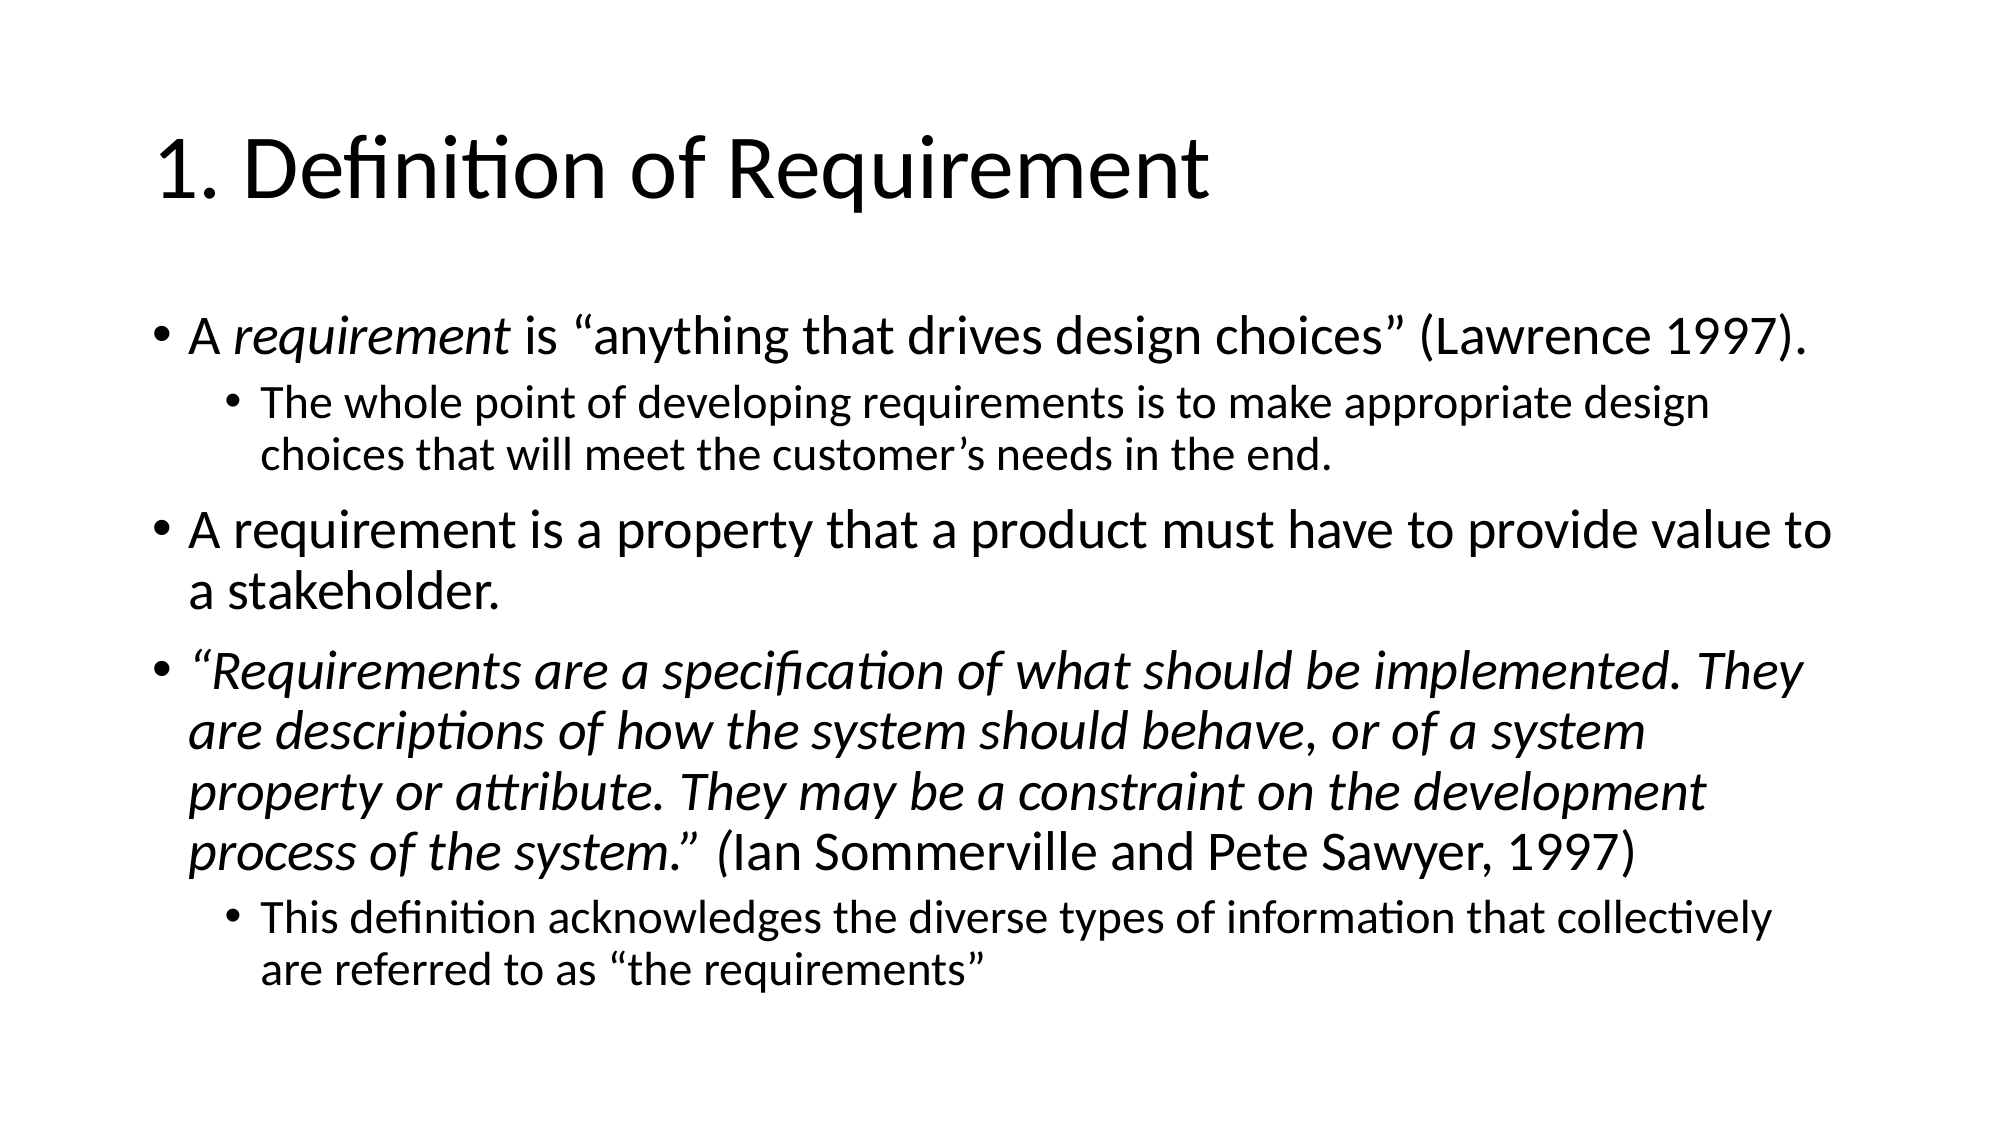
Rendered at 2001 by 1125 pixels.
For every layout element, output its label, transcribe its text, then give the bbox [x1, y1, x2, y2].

text_box A requirement is “anything that drives design choices” (Lawrence 1997). The whole point of developing requirements is to make appropriate design choices that will meet the customer’s needs in the end. A requirement is a property that a product must have to provide value to a stakeholder. “Requirements are a specification of what should be implemented. They are descriptions of how the system should behave, or of a system property or attribute. They may be a constraint on the development process of the system.” (Ian Sommerville and Pete Sawyer, 1997) This definition acknowledges the diverse types of information that collectively are referred to as “the requirements” [137, 299, 1863, 1014]
text_box 1. Definition of Requirement [137, 59, 1863, 278]
